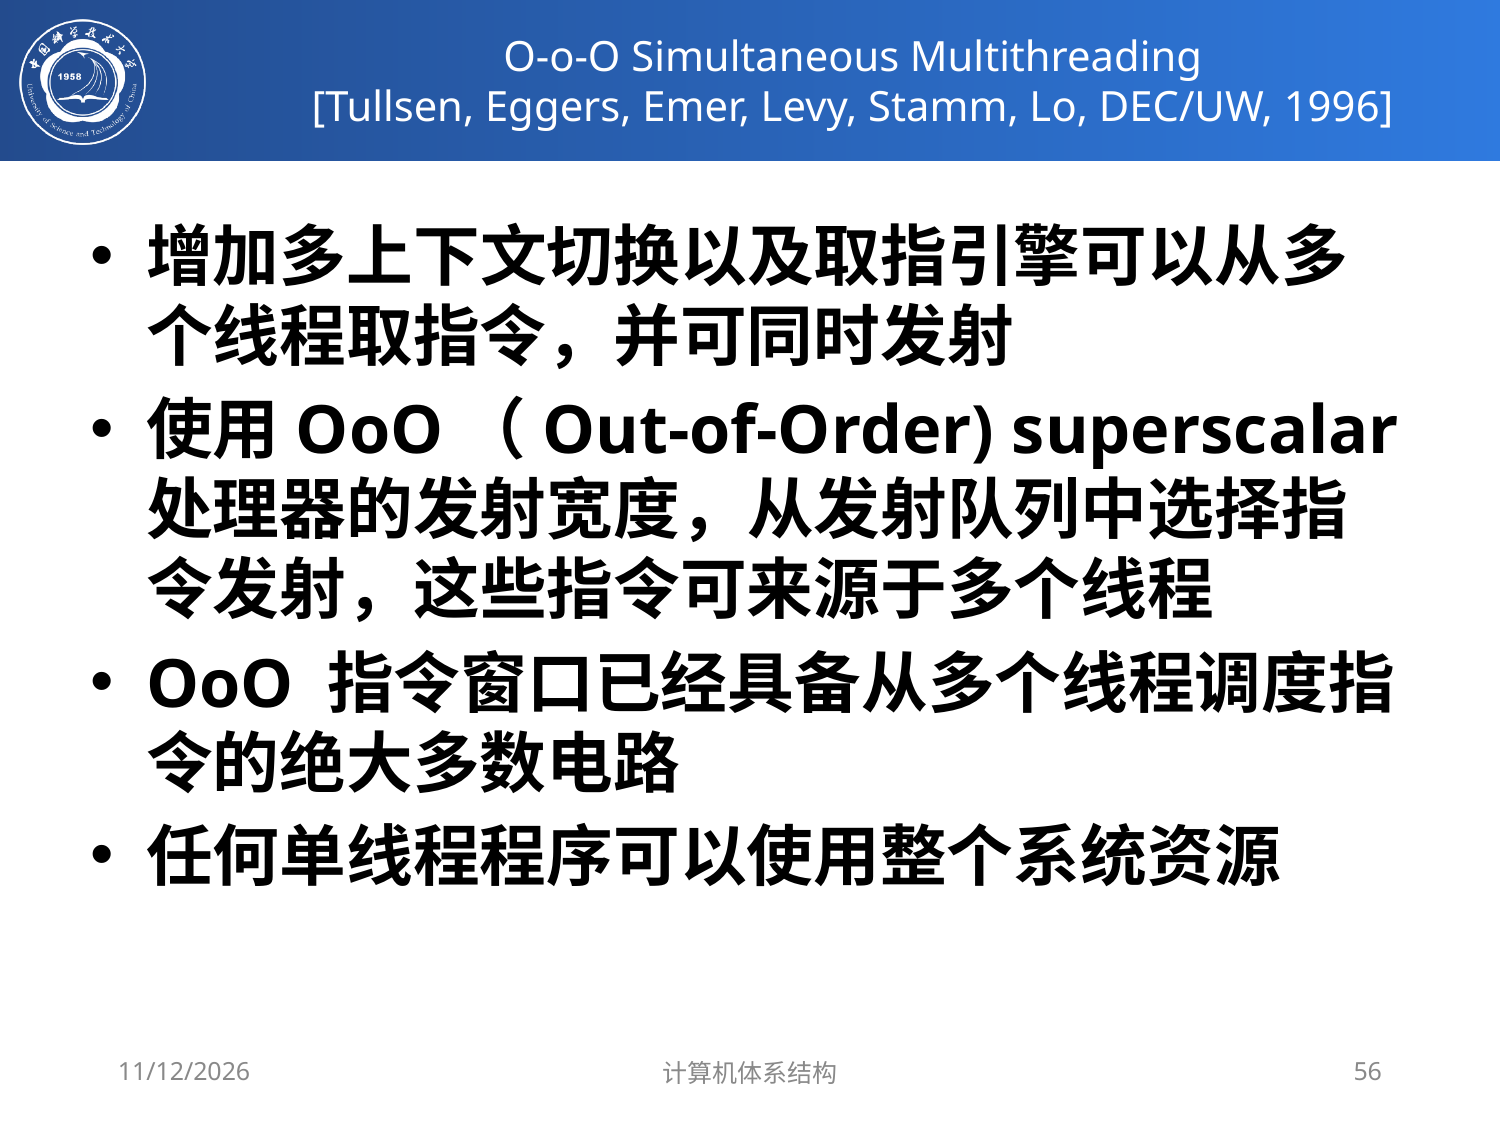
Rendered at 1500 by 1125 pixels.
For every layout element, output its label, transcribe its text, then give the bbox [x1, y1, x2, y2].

text_box 56 [1059, 1042, 1397, 1103]
text_box 计算机体系结构 [496, 1042, 1004, 1103]
picture [19, 19, 146, 145]
title O-o-O Simultaneous Multithreading [Tullsen, Eggers, Emer, Levy, Stamm, Lo, DEC/UW, 1996] [225, 39, 1481, 169]
text_box 2020/4/13 [103, 1042, 441, 1103]
list 增加多上下文切换以及取指引擎可以从多个线程取指令，并可同时发射 使用OoO（Out-of-Order) superscalar处理器的发射宽度，从发射队列中选择指令发射，这些指令可来源于多个线程 OoO 指令窗口已经具备从多个线程调度指令的绝大多数电路 任何单线程程序可以使用整个系统资源 [75, 206, 1425, 1036]
